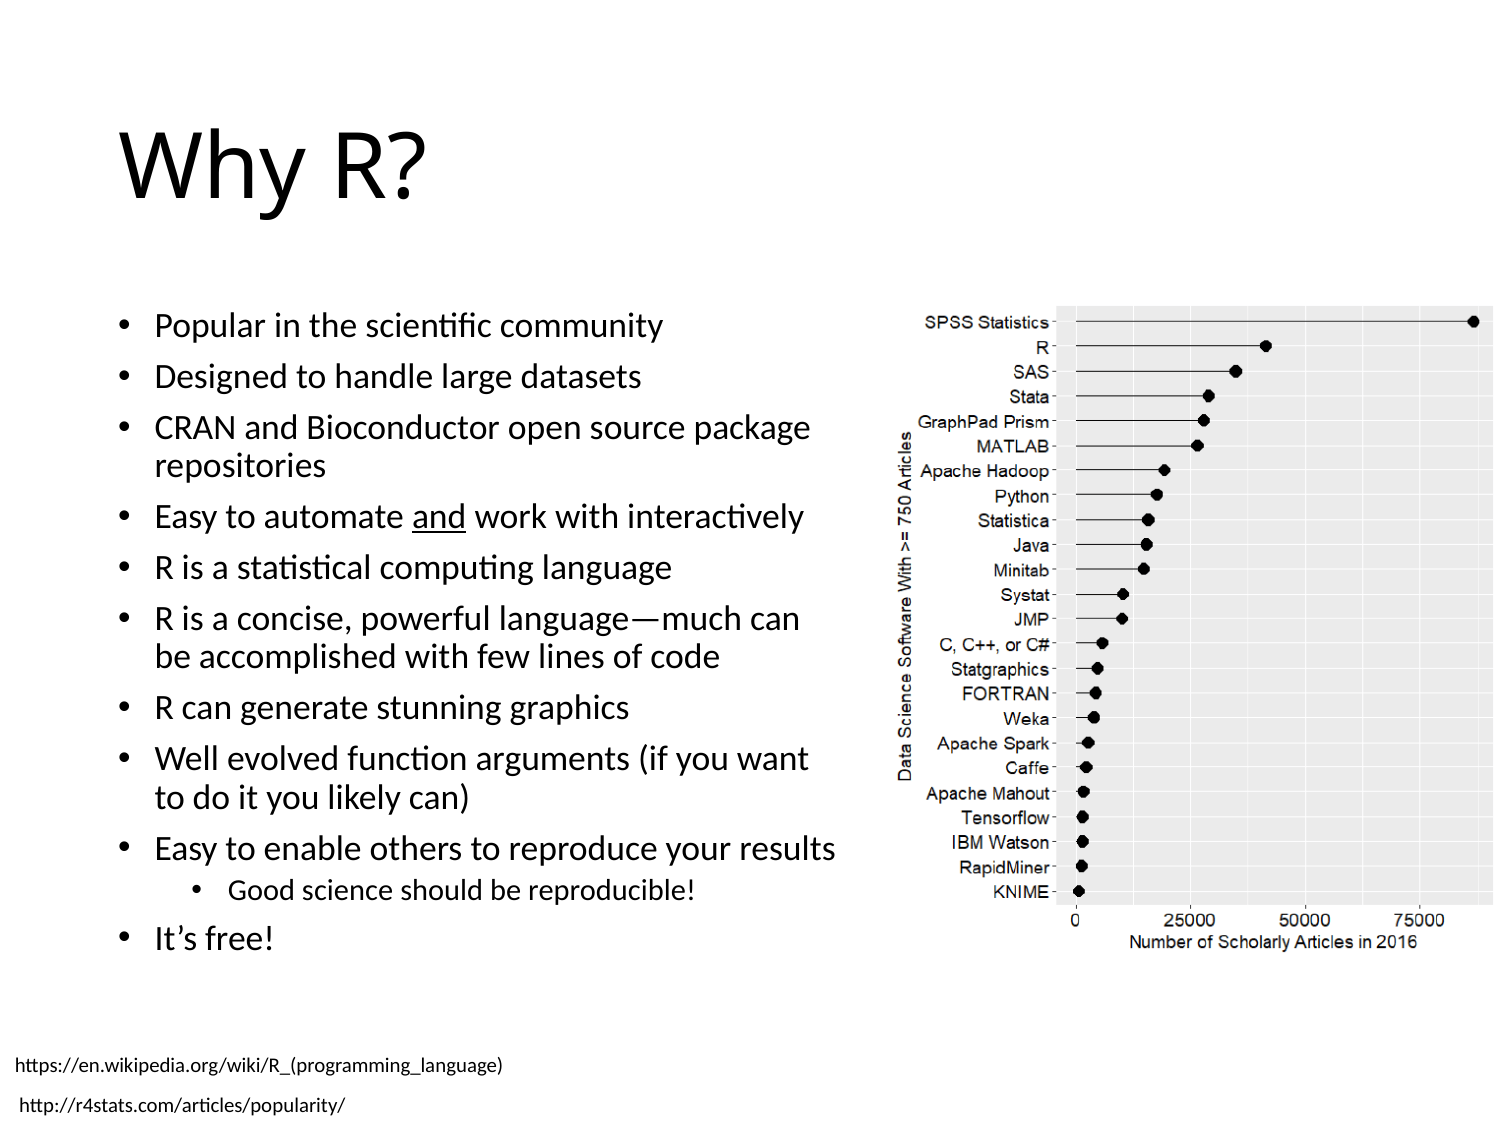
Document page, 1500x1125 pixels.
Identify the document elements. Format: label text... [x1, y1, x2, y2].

picture [889, 299, 1500, 957]
text_box http://r4stats.com/articles/popularity/ [4, 1084, 361, 1125]
list Popular in the scientific community Designed to handle large datasets CRAN and Bioconductor open source package repositories Easy to automate and work with interactively R is a statistical computing language R is a concise, powerful language—much can be accomplished with few lines of code R can generate stunning graphics Well evolved function arguments (if you want to do it you likely can) Easy to enable others to reproduce your results Good science should be reproducible! It’s free! [103, 299, 859, 1014]
text_box https://en.wikipedia.org/wiki/R_(programming_language) [0, 1044, 750, 1084]
title Why R? [103, 59, 1397, 278]
